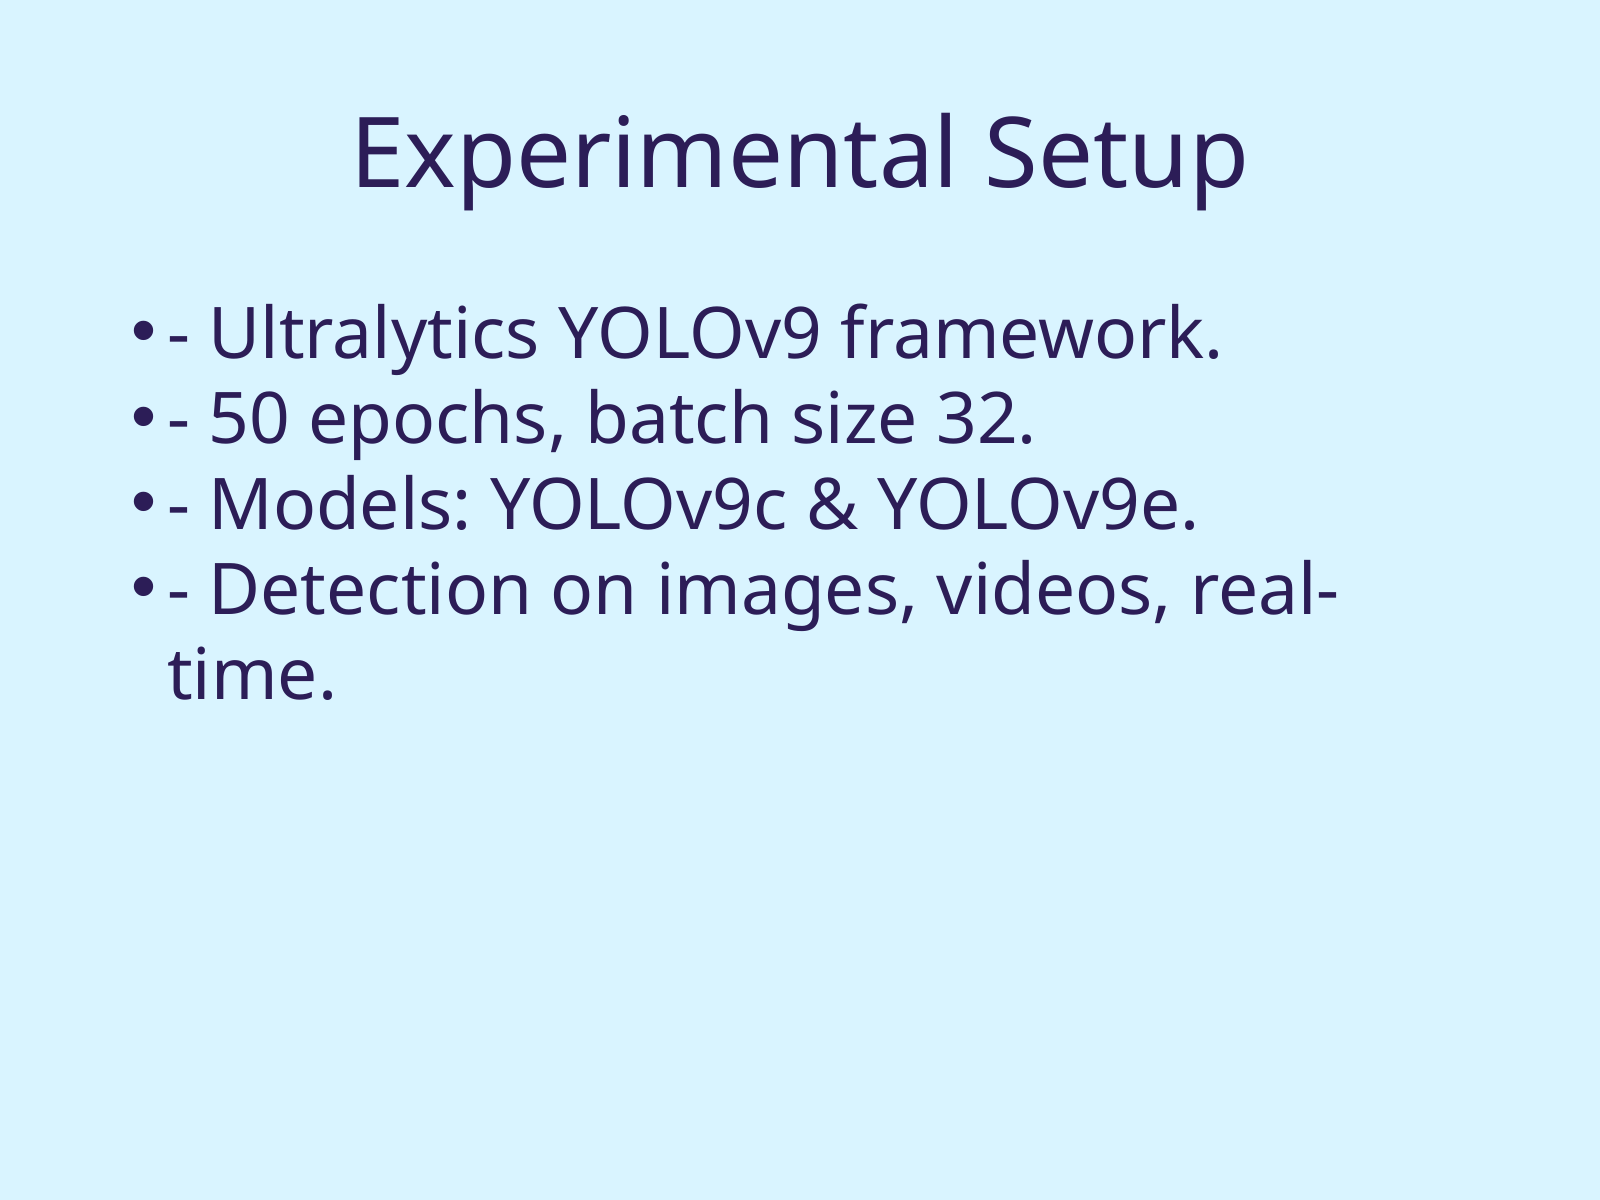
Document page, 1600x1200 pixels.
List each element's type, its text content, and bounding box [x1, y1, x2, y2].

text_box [79, 47, 1521, 249]
text_box - Ultralytics YOLOv9 framework. - 50 epochs, batch size 32. - Models: YOLOv9c & YOLOv9e. - Detection on images, videos, real-time. [94, 287, 1505, 715]
